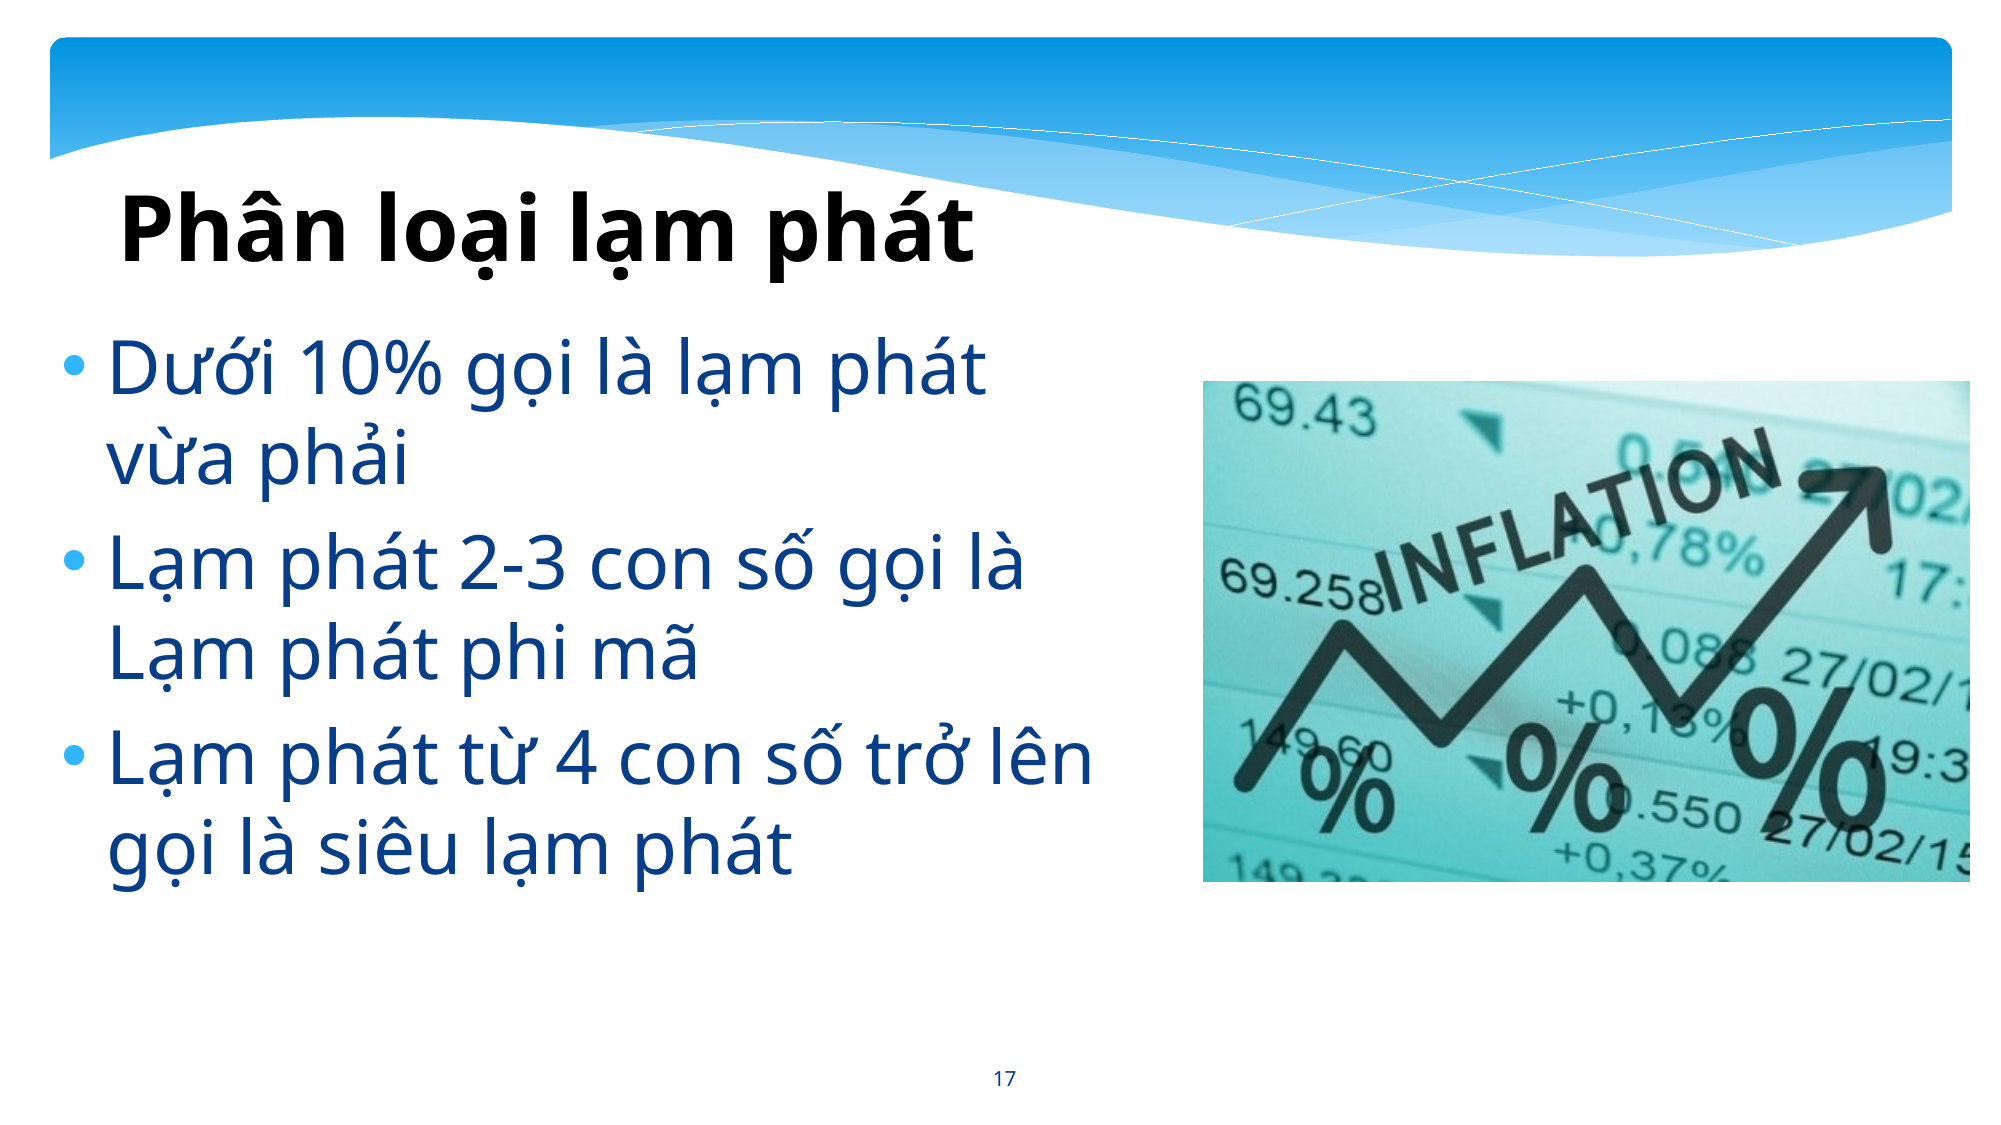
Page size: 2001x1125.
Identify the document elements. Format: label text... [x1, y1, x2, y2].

text_box Dưới 10% gọi là lạm phát vừa phải Lạm phát 2-3 con số gọi là Lạm phát phi mã Lạm phát từ 4 con số trở lên gọi là siêu lạm phát [47, 312, 1132, 632]
slide_number 17 [877, 1050, 1132, 1110]
picture [1202, 381, 1971, 882]
text_box Phân loại lạm phát [0, 162, 1208, 368]
